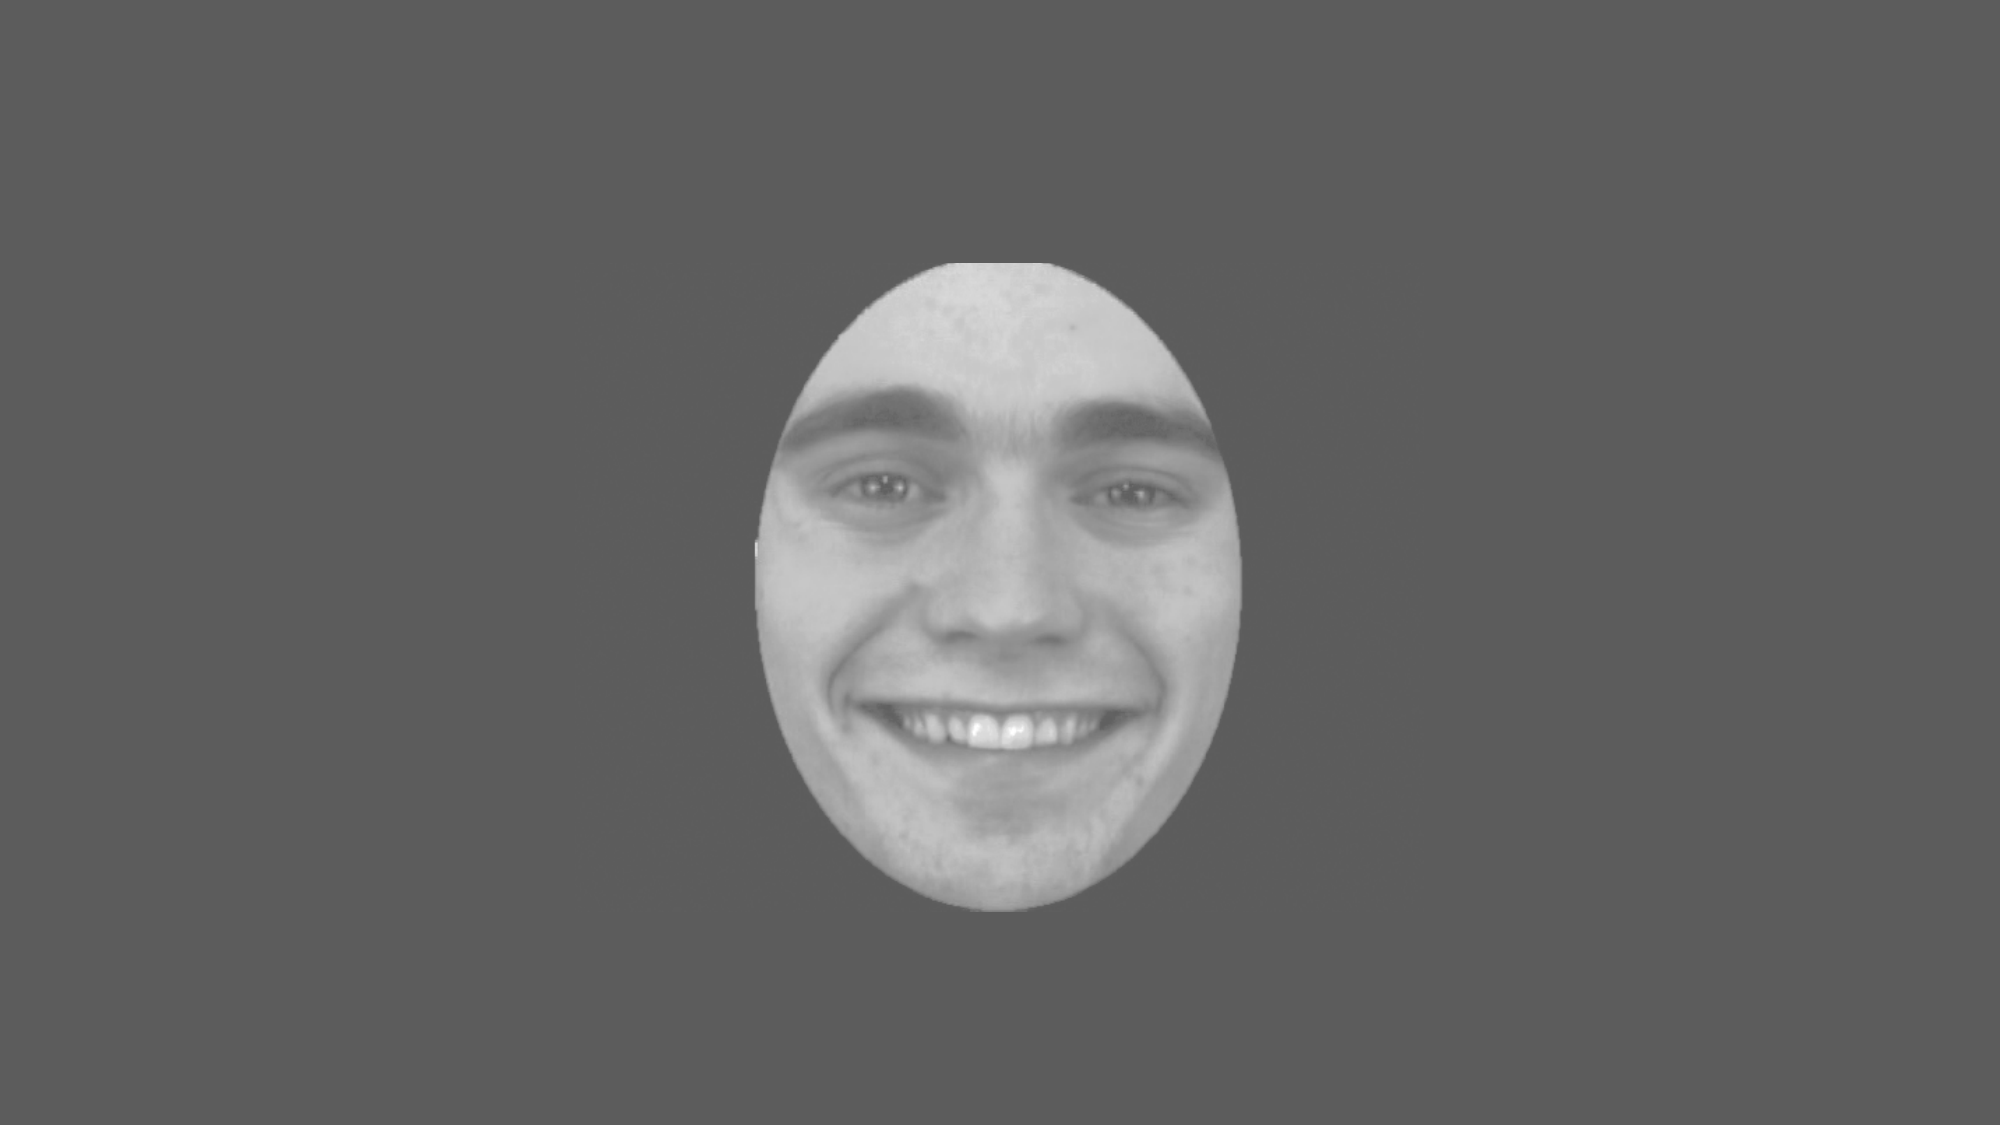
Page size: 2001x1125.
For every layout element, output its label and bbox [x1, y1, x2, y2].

picture [575, 263, 1424, 912]
